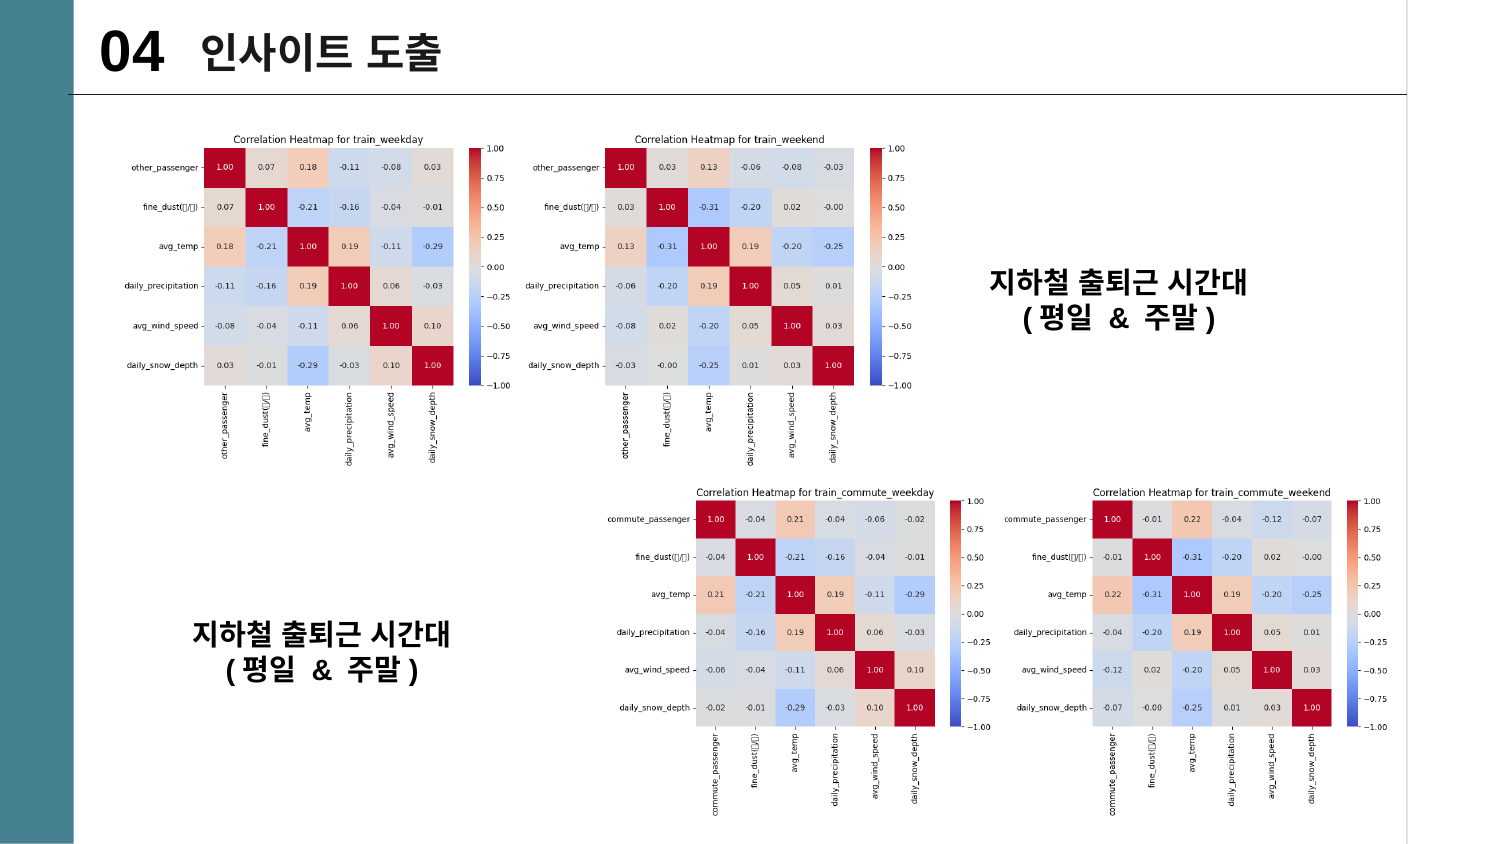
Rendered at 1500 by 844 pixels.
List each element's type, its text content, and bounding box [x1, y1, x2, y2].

text_box 인사이트 도출 [185, 11, 800, 86]
picture [118, 129, 917, 471]
text_box 지하철 출퇴근 시간대 (평일 & 주말) [151, 608, 493, 694]
picture [601, 482, 1393, 821]
text_box 지하철 출퇴근 시간대 (평일 & 주말) [948, 256, 1290, 342]
text_box 04 [85, 5, 205, 91]
